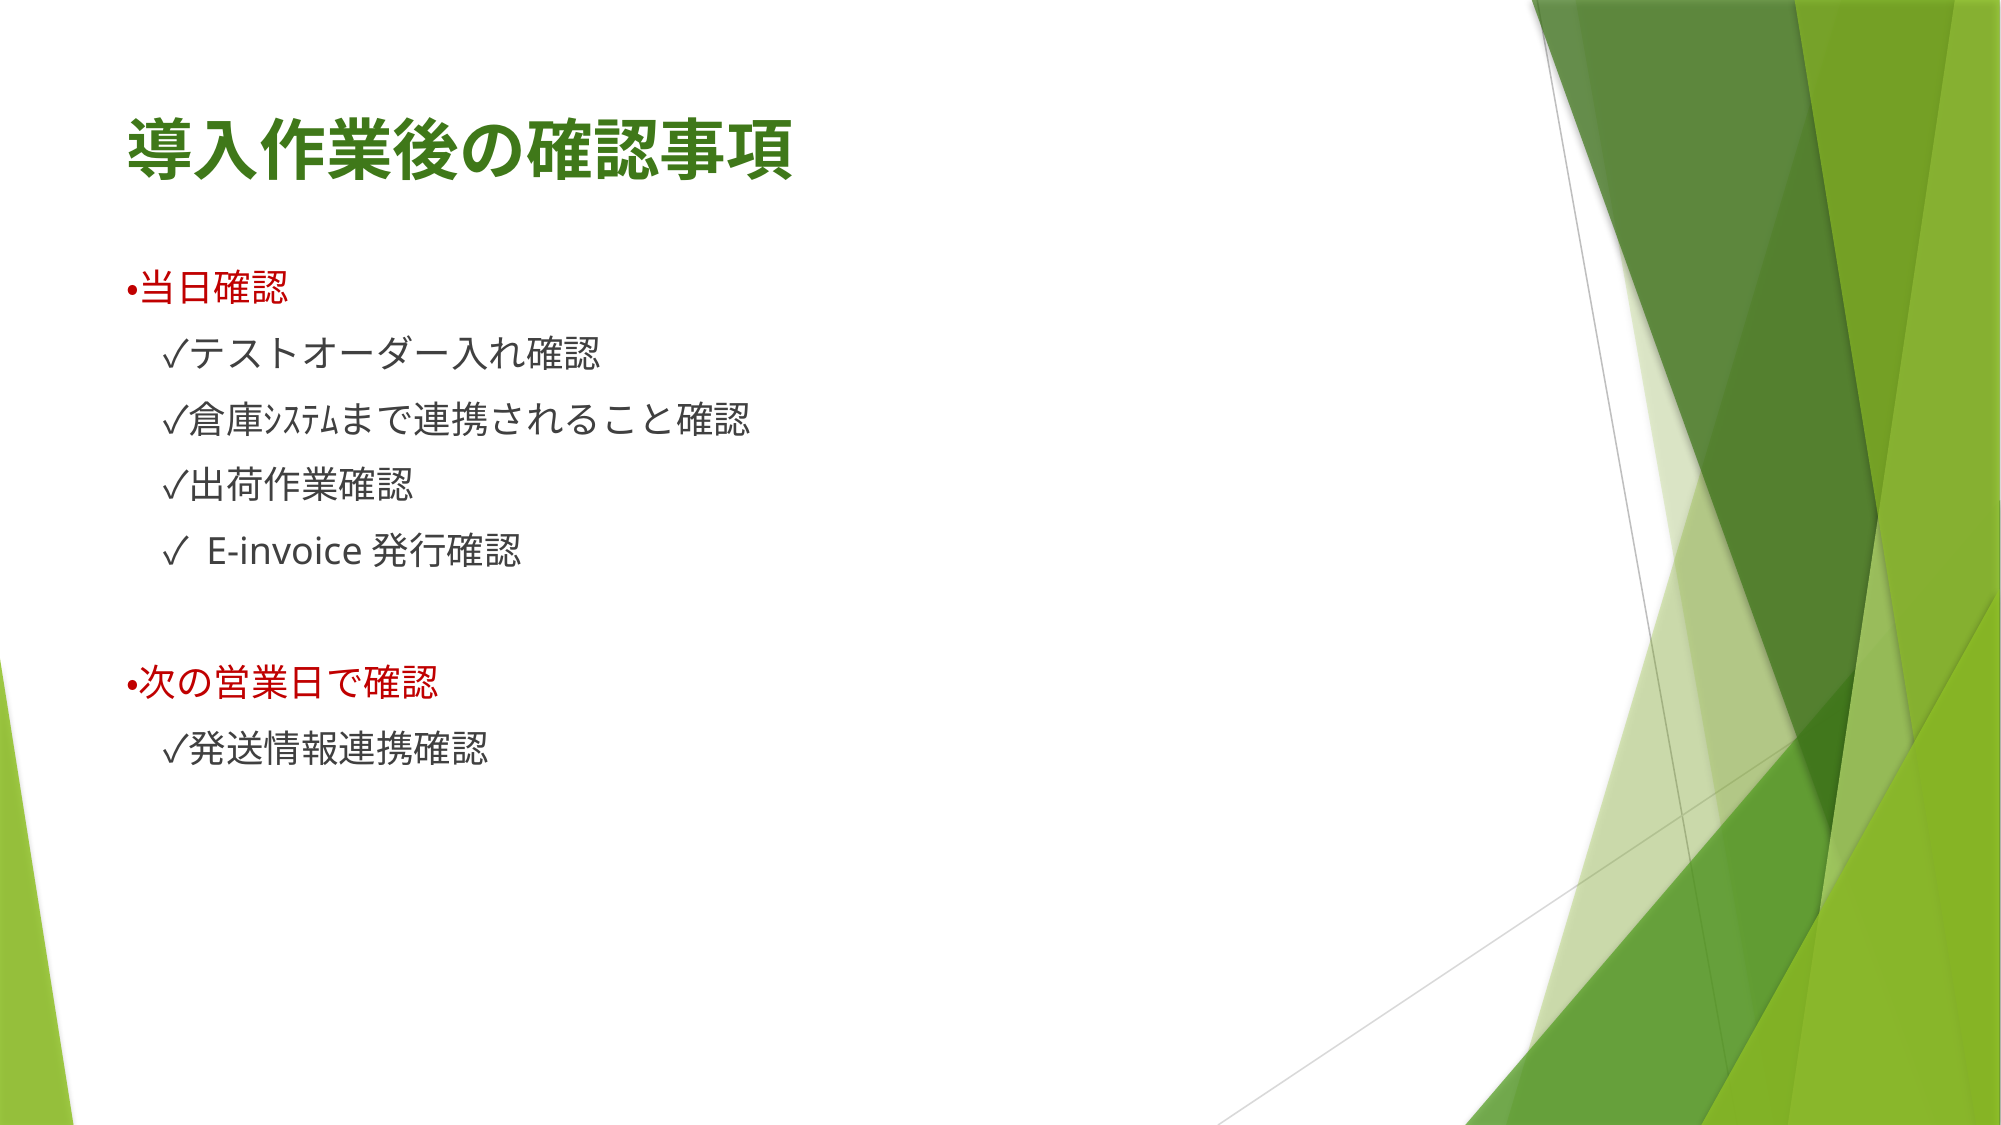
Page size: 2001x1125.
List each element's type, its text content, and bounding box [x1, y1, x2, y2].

list ・当日確認 ✓テストオーダー入れ確認 ✓倉庫ｼｽﾃﾑまで連携されること確認 ✓出荷作業確認 ✓ E-invoice発行確認 ・次の営業日で確認 ✓発送情報連携確認 [110, 256, 1875, 946]
title 導入作業後の確認事項 [111, 99, 1522, 256]
